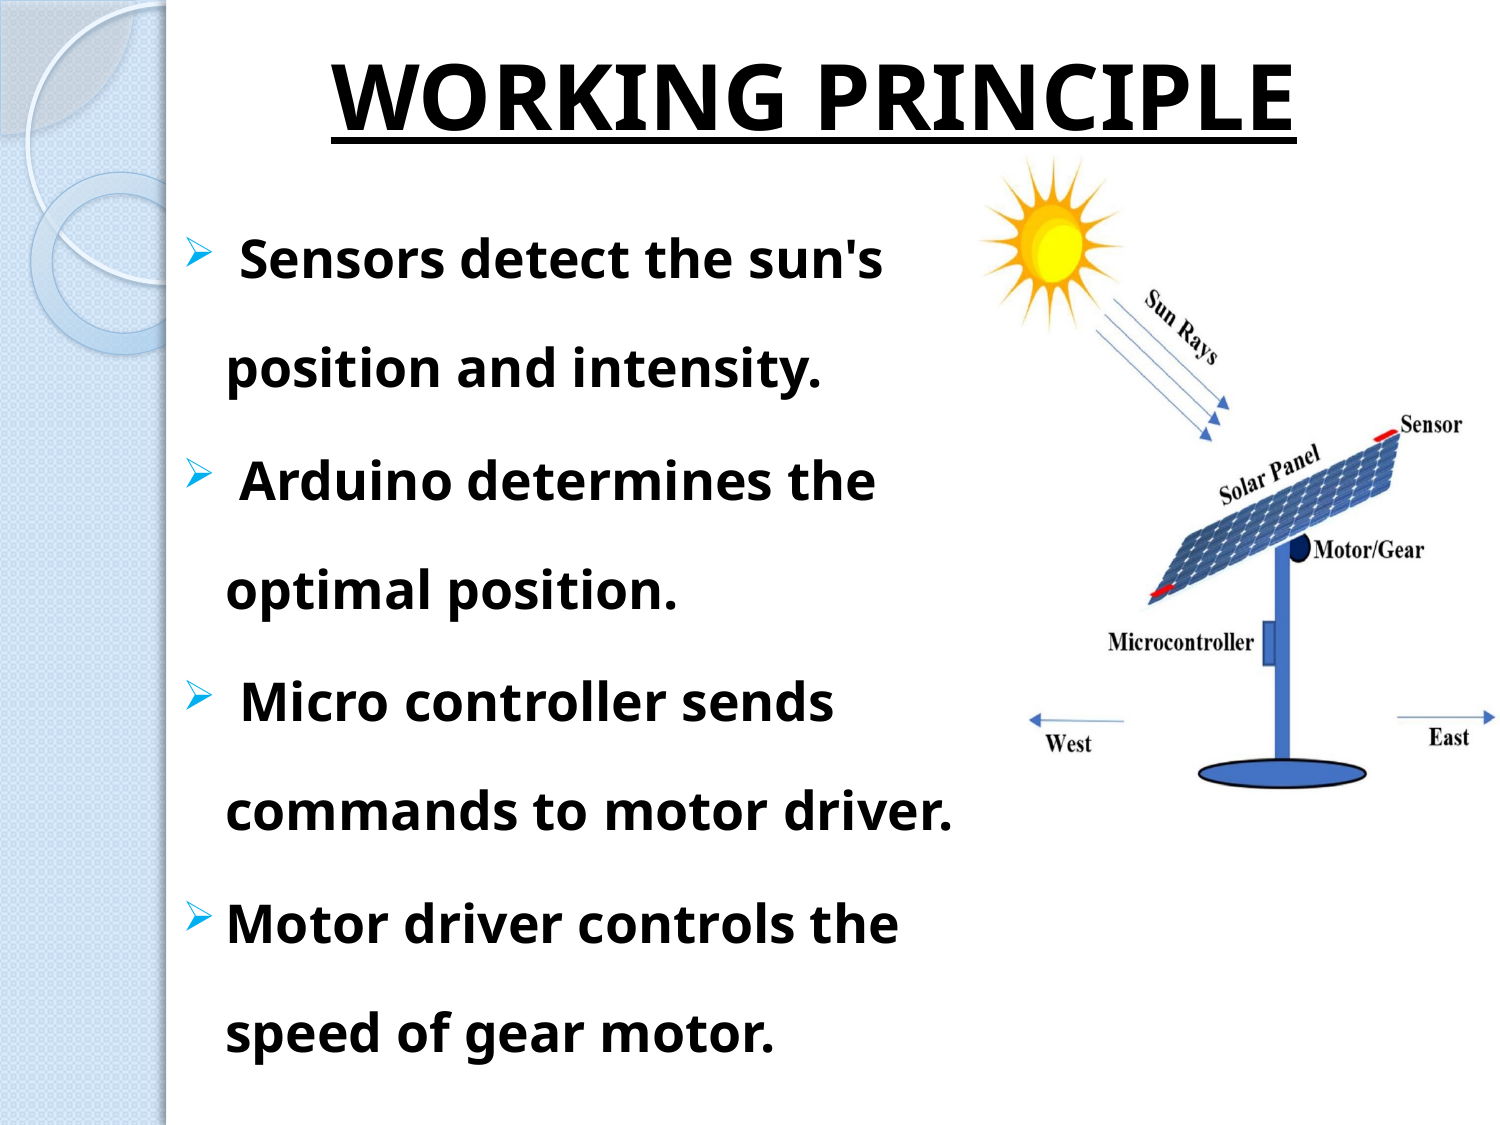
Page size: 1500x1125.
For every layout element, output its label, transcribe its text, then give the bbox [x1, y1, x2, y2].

list Sensors detect the sun's position and intensity. Arduino determines the optimal position. Micro controller sends commands to motor driver. Motor driver controls the speed of gear motor. [155, 172, 1014, 1125]
title WORKING PRINCIPLE [199, 0, 1430, 172]
picture [972, 148, 1500, 799]
